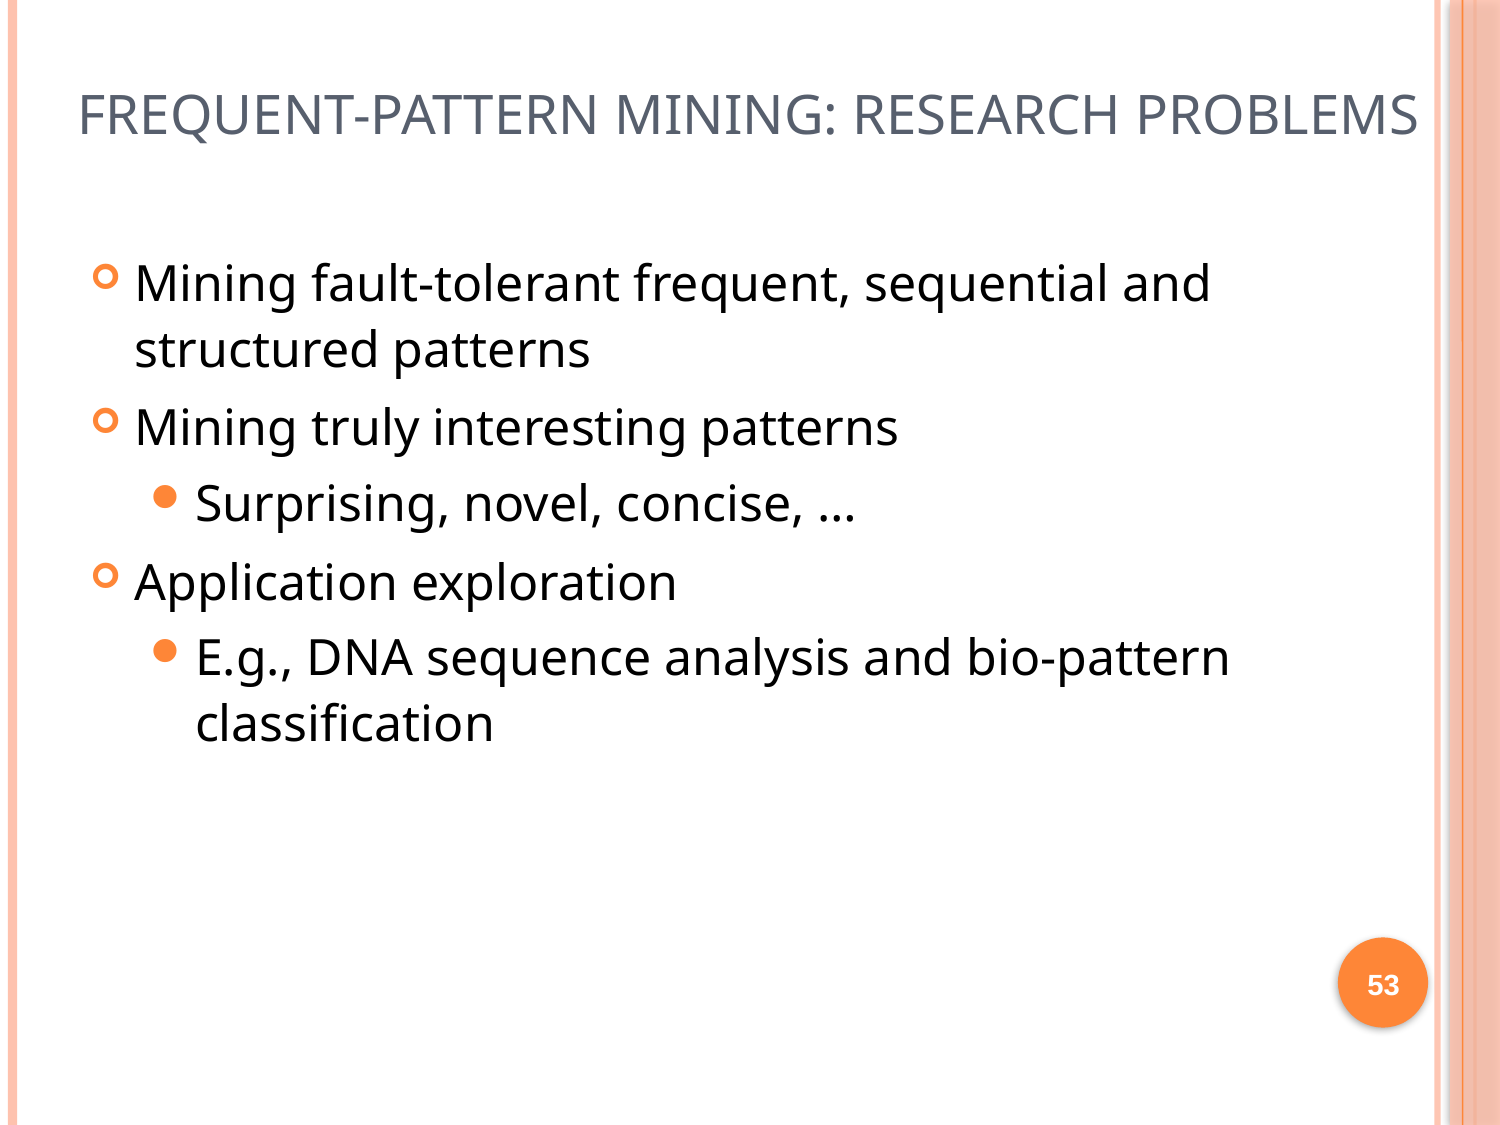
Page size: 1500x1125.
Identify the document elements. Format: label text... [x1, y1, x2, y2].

slide_number 53 [1333, 940, 1434, 1026]
list Mining fault-tolerant frequent, sequential and structured patterns Mining truly interesting patterns Surprising, novel, concise, … Application exploration E.g., DNA sequence analysis and bio-pattern classification [74, 237, 1412, 1076]
title Frequent-Pattern Mining: Research Problems [62, 50, 1450, 175]
